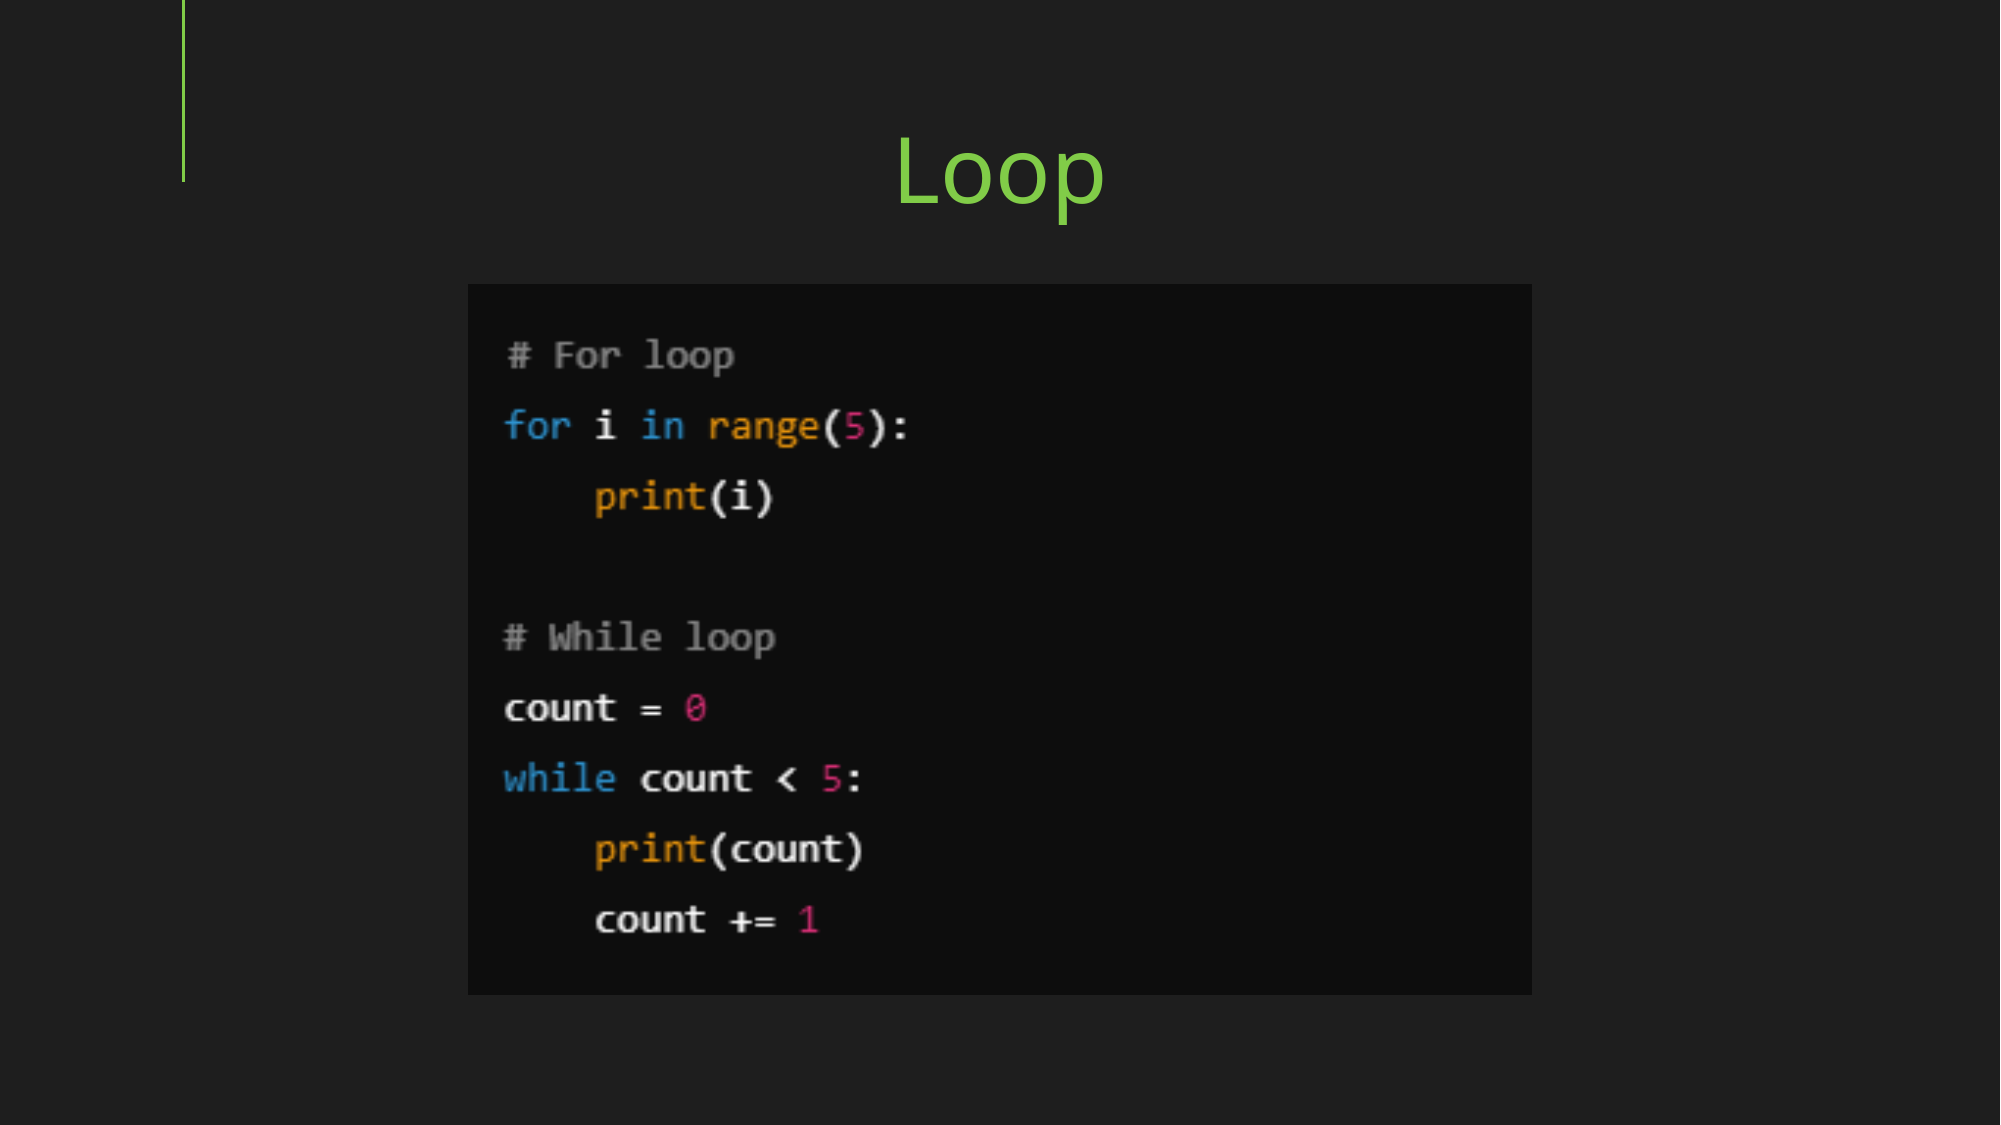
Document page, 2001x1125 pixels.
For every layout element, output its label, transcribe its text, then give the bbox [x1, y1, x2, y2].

text_box Loop [84, 104, 1916, 230]
picture [468, 284, 1532, 996]
